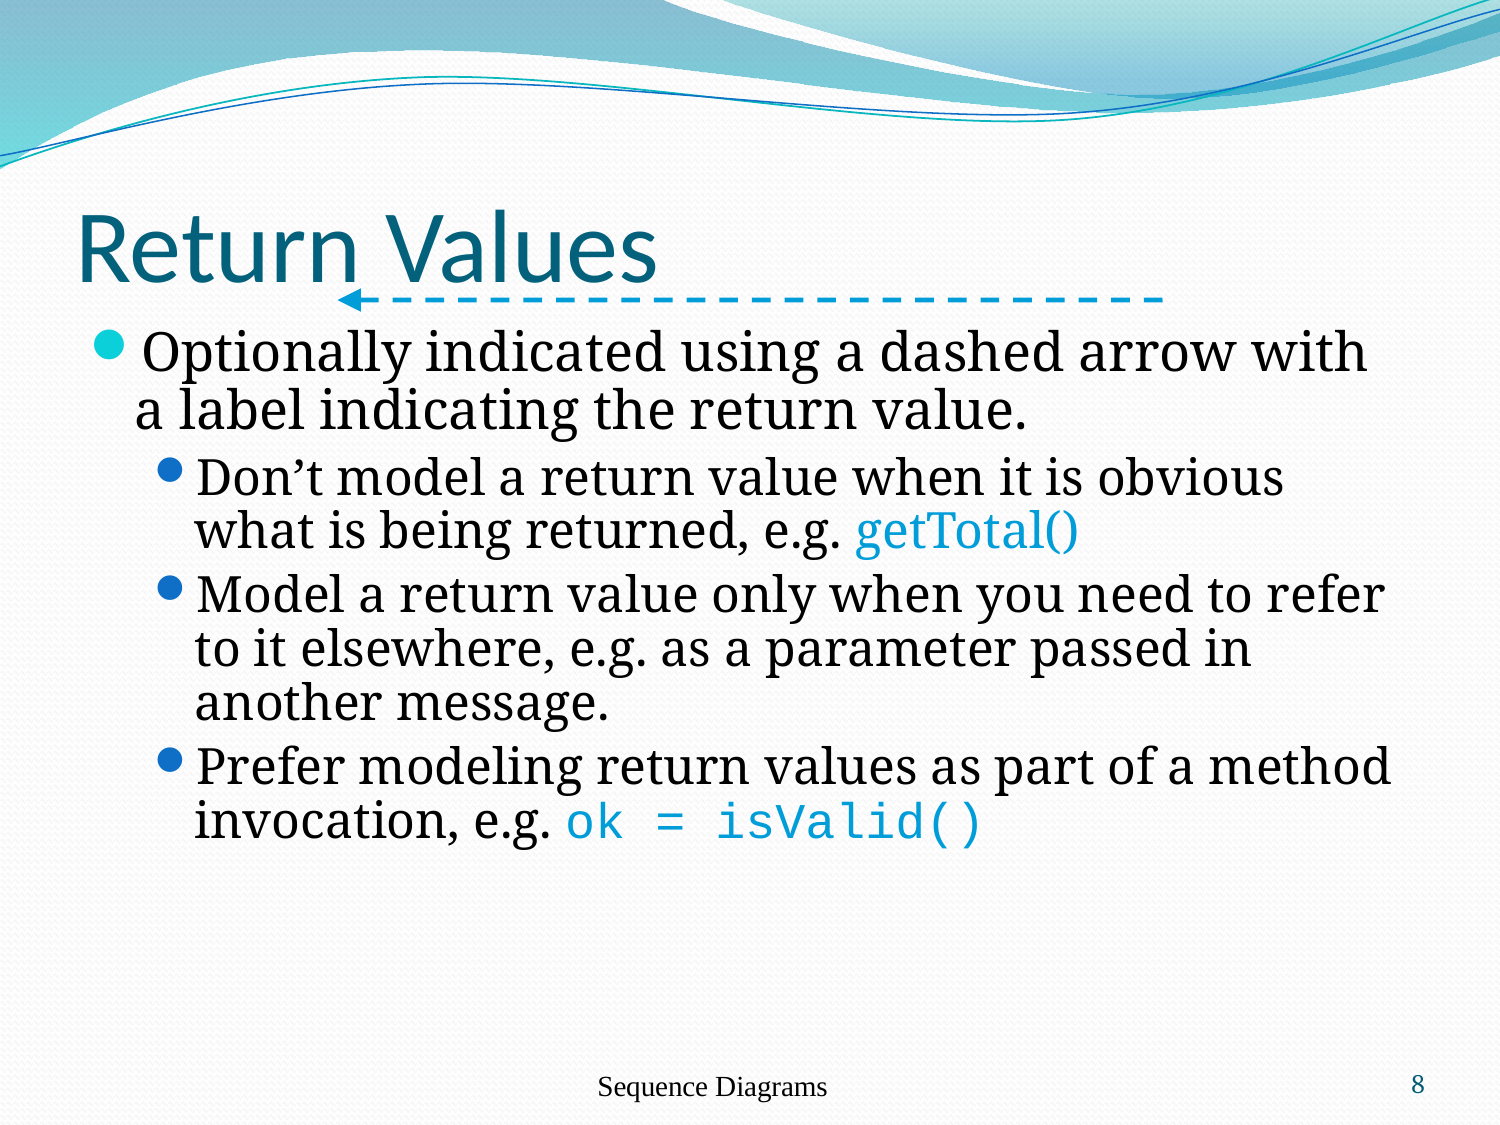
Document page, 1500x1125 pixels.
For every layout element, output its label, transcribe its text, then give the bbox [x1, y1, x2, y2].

footer Sequence Diagrams [437, 1042, 988, 1103]
title Return Values [75, 115, 1425, 303]
text_box [337, 289, 361, 311]
slide_number 8 [1299, 1042, 1425, 1103]
list Optionally indicated using a dashed arrow with a label indicating the return value. Don’t model a return value when it is obvious what is being returned, e.g. getTotal() Model a return value only when you need to refer to it elsewhere, e.g. as a parameter passed in another message. Prefer modeling return values as part of a method invocation, e.g. ok = isValid() [75, 317, 1425, 1038]
